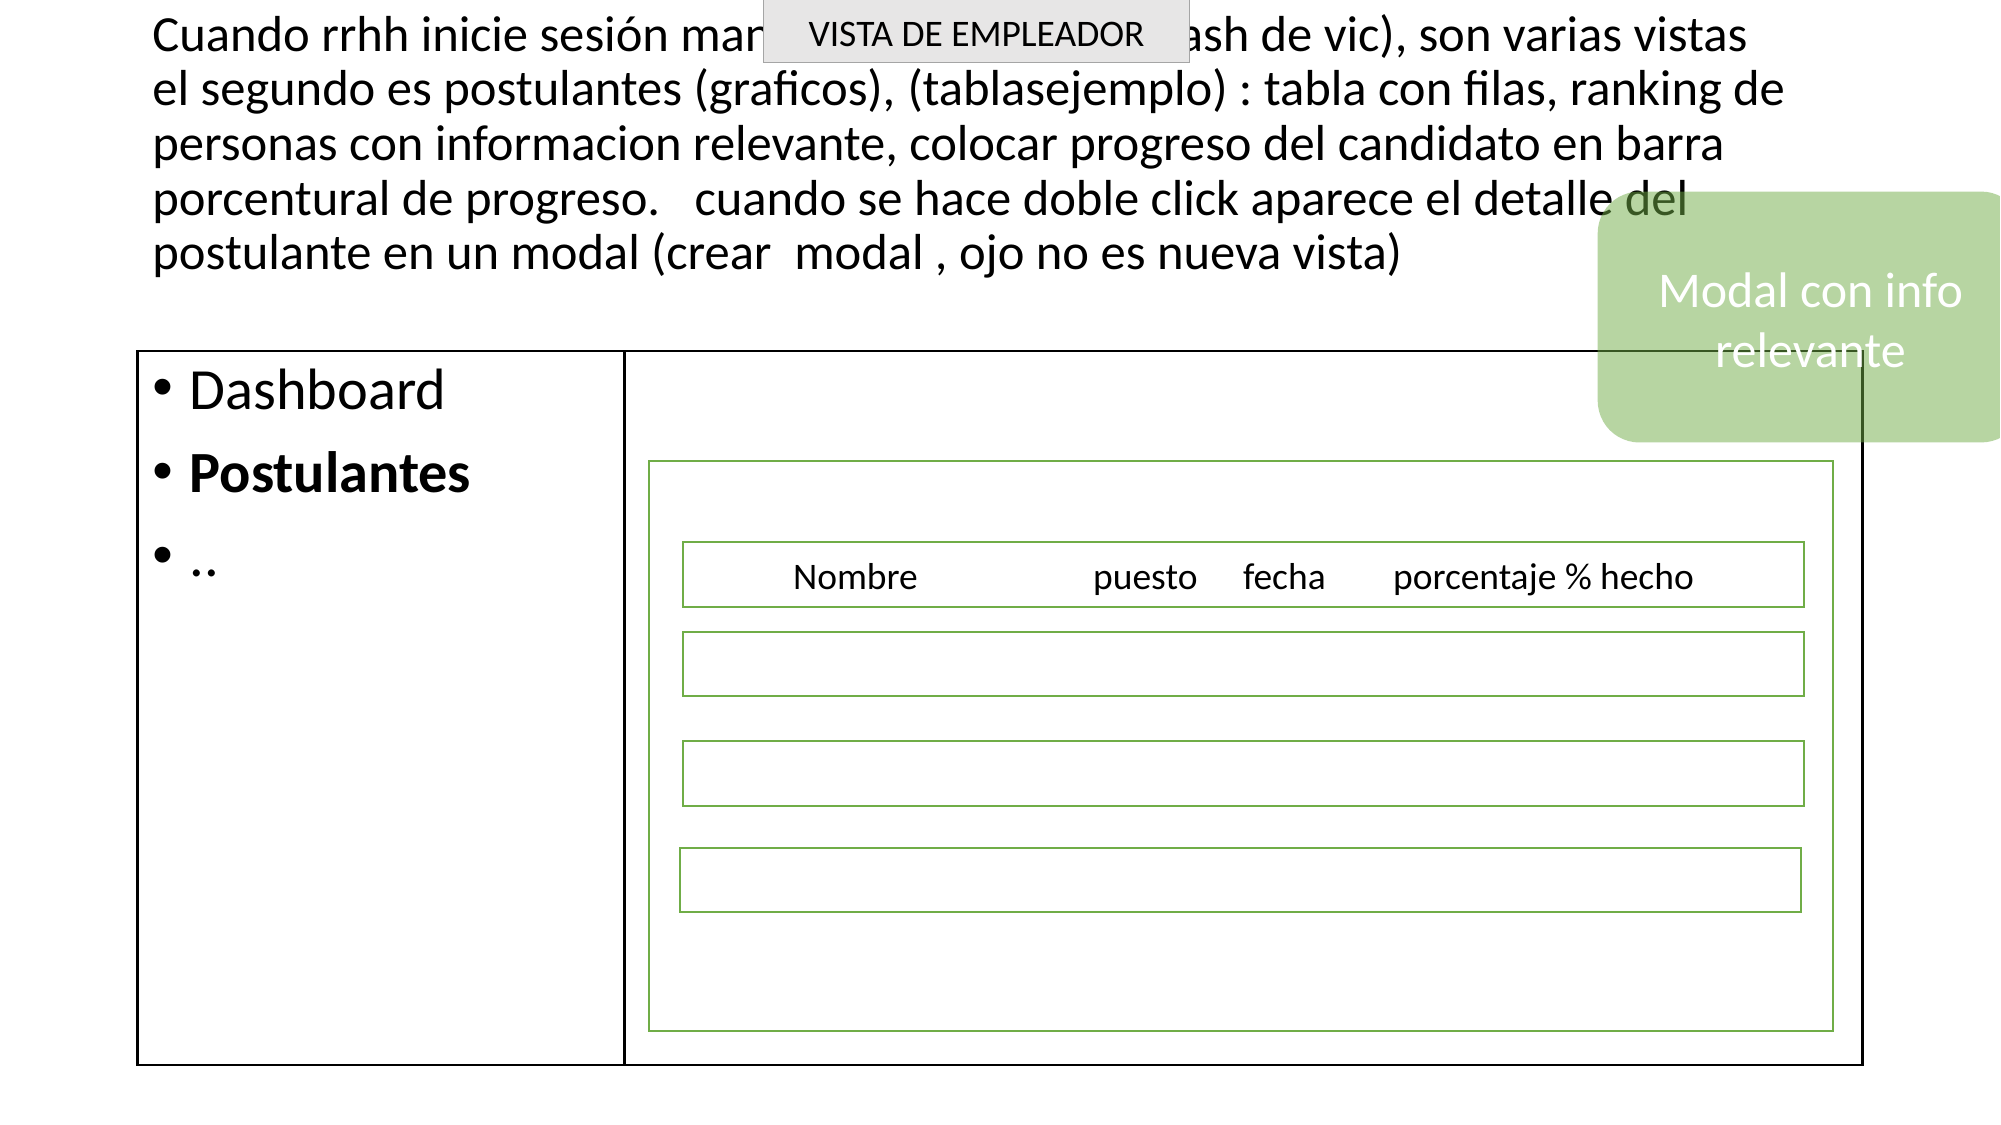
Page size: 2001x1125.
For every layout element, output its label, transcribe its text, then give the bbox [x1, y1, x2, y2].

text_box [682, 740, 1805, 807]
text_box [682, 631, 1805, 697]
list Dashboard Postulantes .. [137, 351, 624, 1066]
text_box Nombre puesto fecha porcentaje % hecho [682, 541, 1805, 608]
text_box Cuando rrhh inicie sesión mandara a la vista (del dash de vic), son varias vistas el segundo es postulantes (graficos), (tablasejemplo) : tabla con filas, ranking de personas con informacion relevante, colocar progreso del candidato en barra porcentural de progreso. cuando se hace doble click aparece el detalle del postulante en un modal (crear modal , ojo no es nueva vista) [137, 0, 1811, 293]
text_box VISTA DE EMPLEADOR [763, 0, 1190, 63]
text_box [624, 350, 1864, 1066]
text_box Modal con info relevante [1597, 191, 2000, 443]
text_box [679, 847, 1802, 913]
text_box [648, 460, 1834, 1032]
